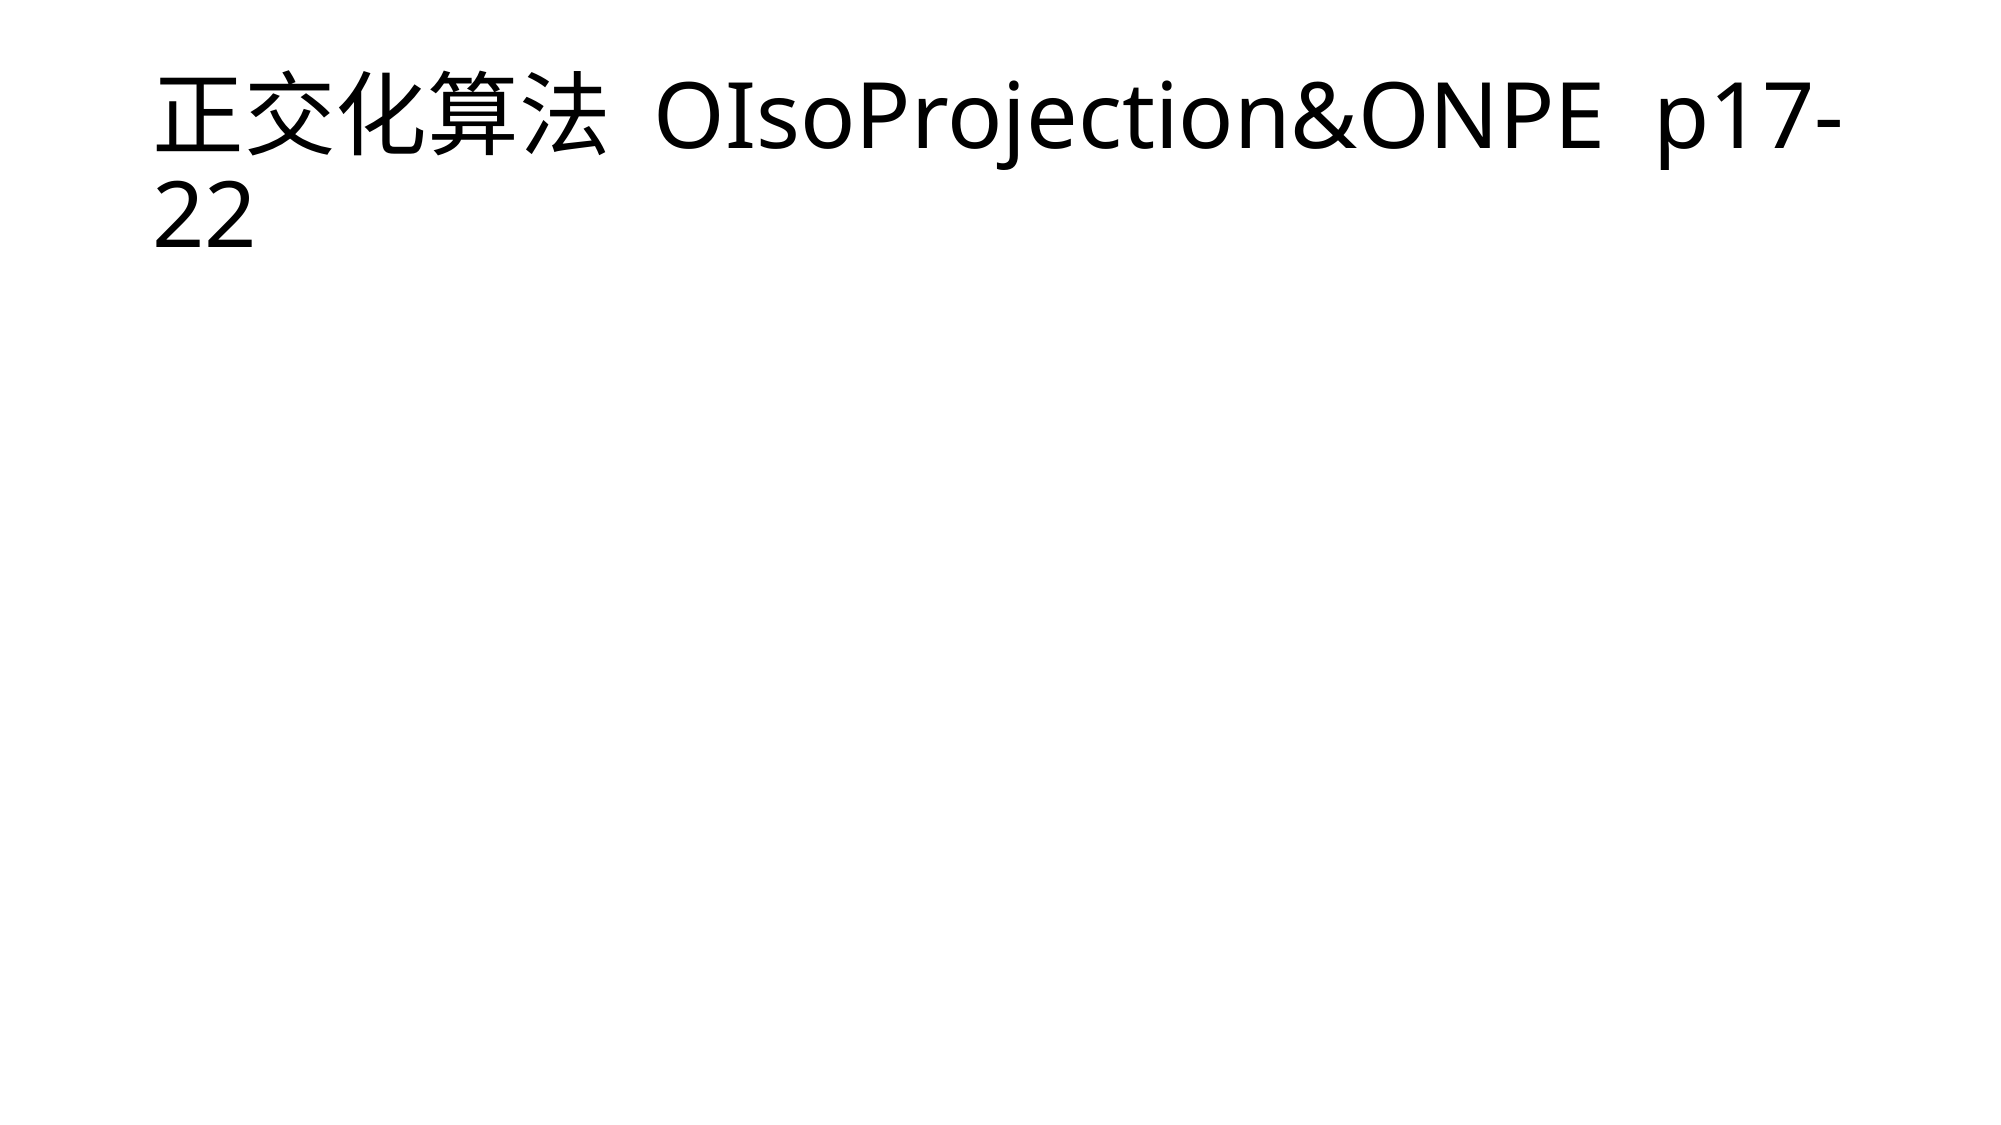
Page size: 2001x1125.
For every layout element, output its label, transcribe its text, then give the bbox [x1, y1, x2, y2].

title 正交化算法 OIsoProjection&ONPE p17-22 [137, 59, 1863, 278]
